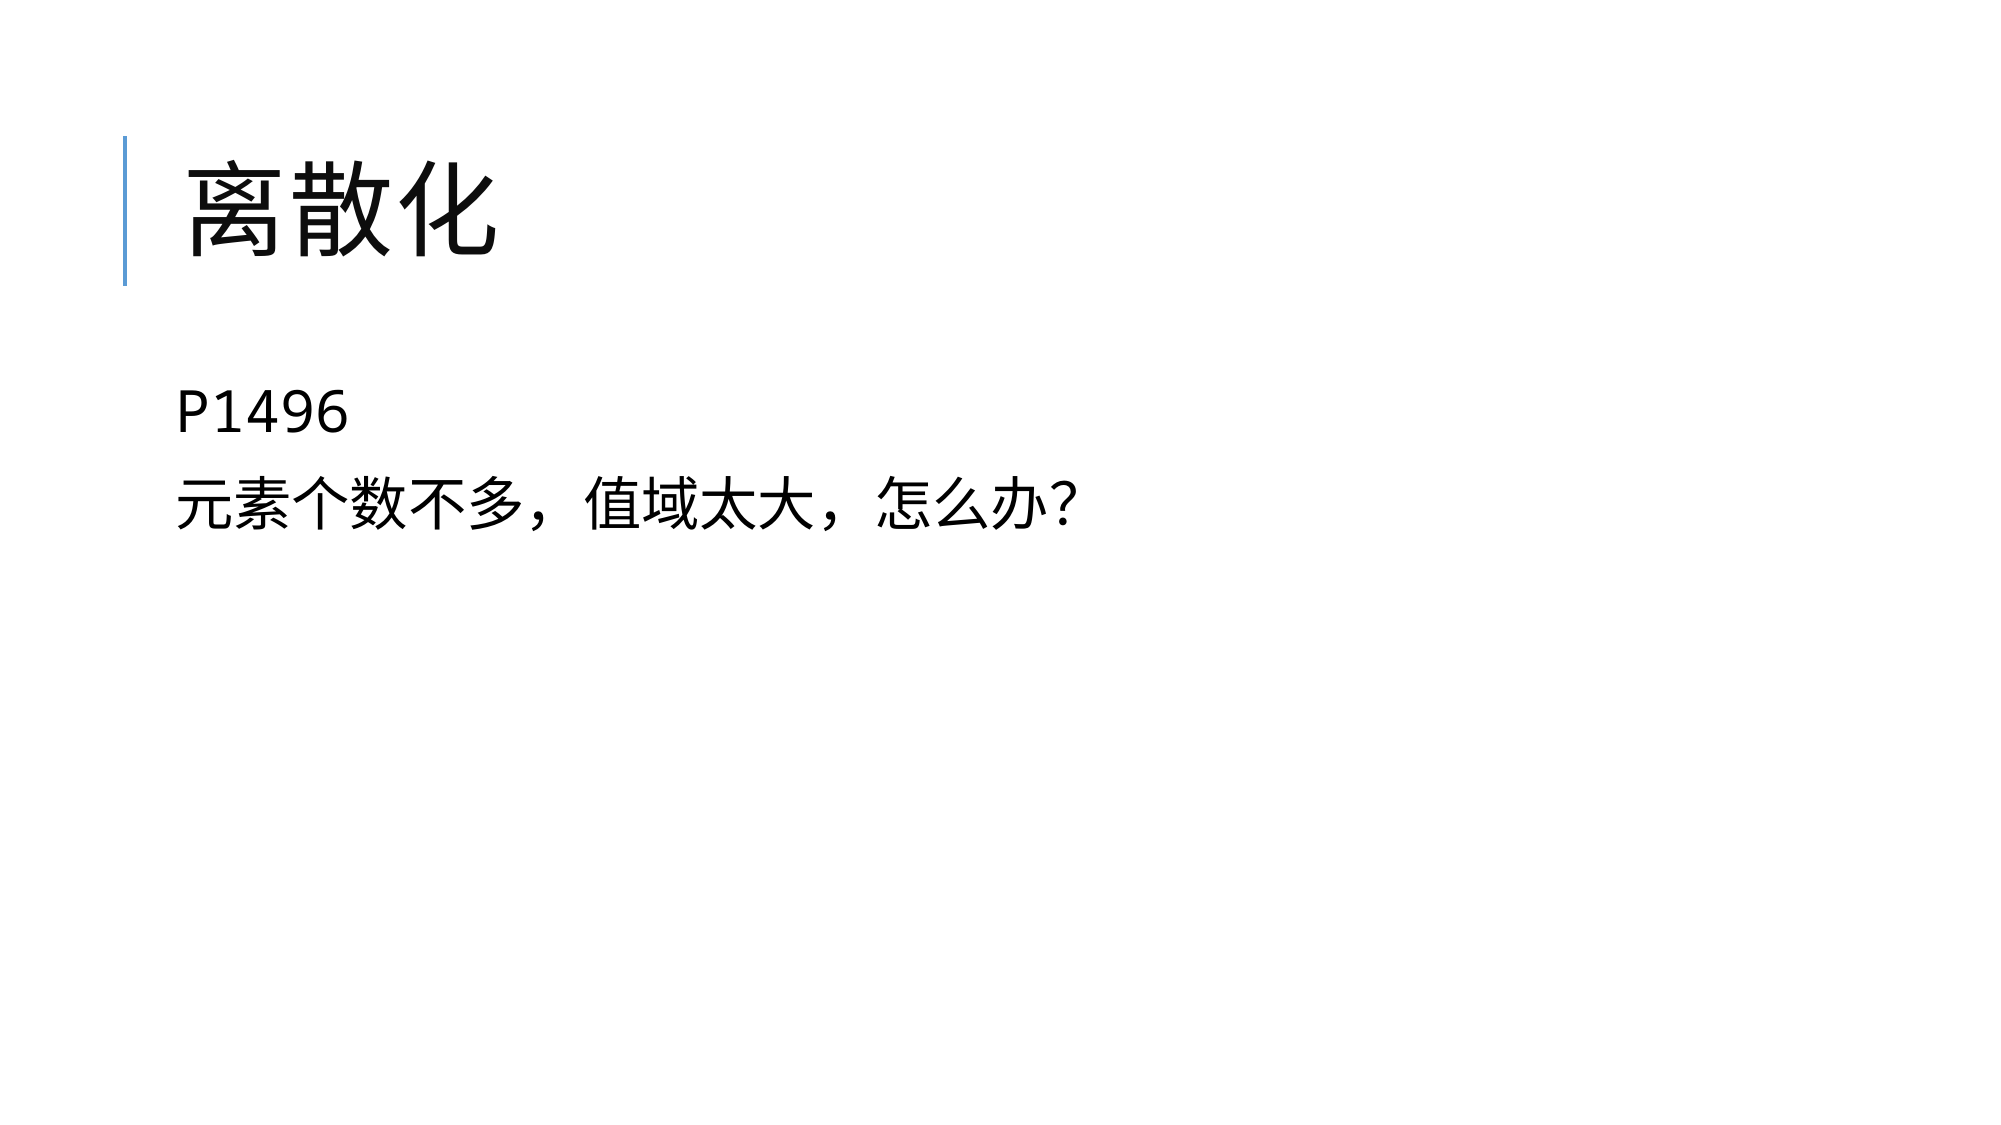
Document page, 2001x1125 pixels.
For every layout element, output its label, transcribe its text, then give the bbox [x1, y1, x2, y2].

title 离散化 [168, 96, 1763, 342]
list P1496 元素个数不多，值域太大，怎么办？ [168, 375, 1763, 1035]
